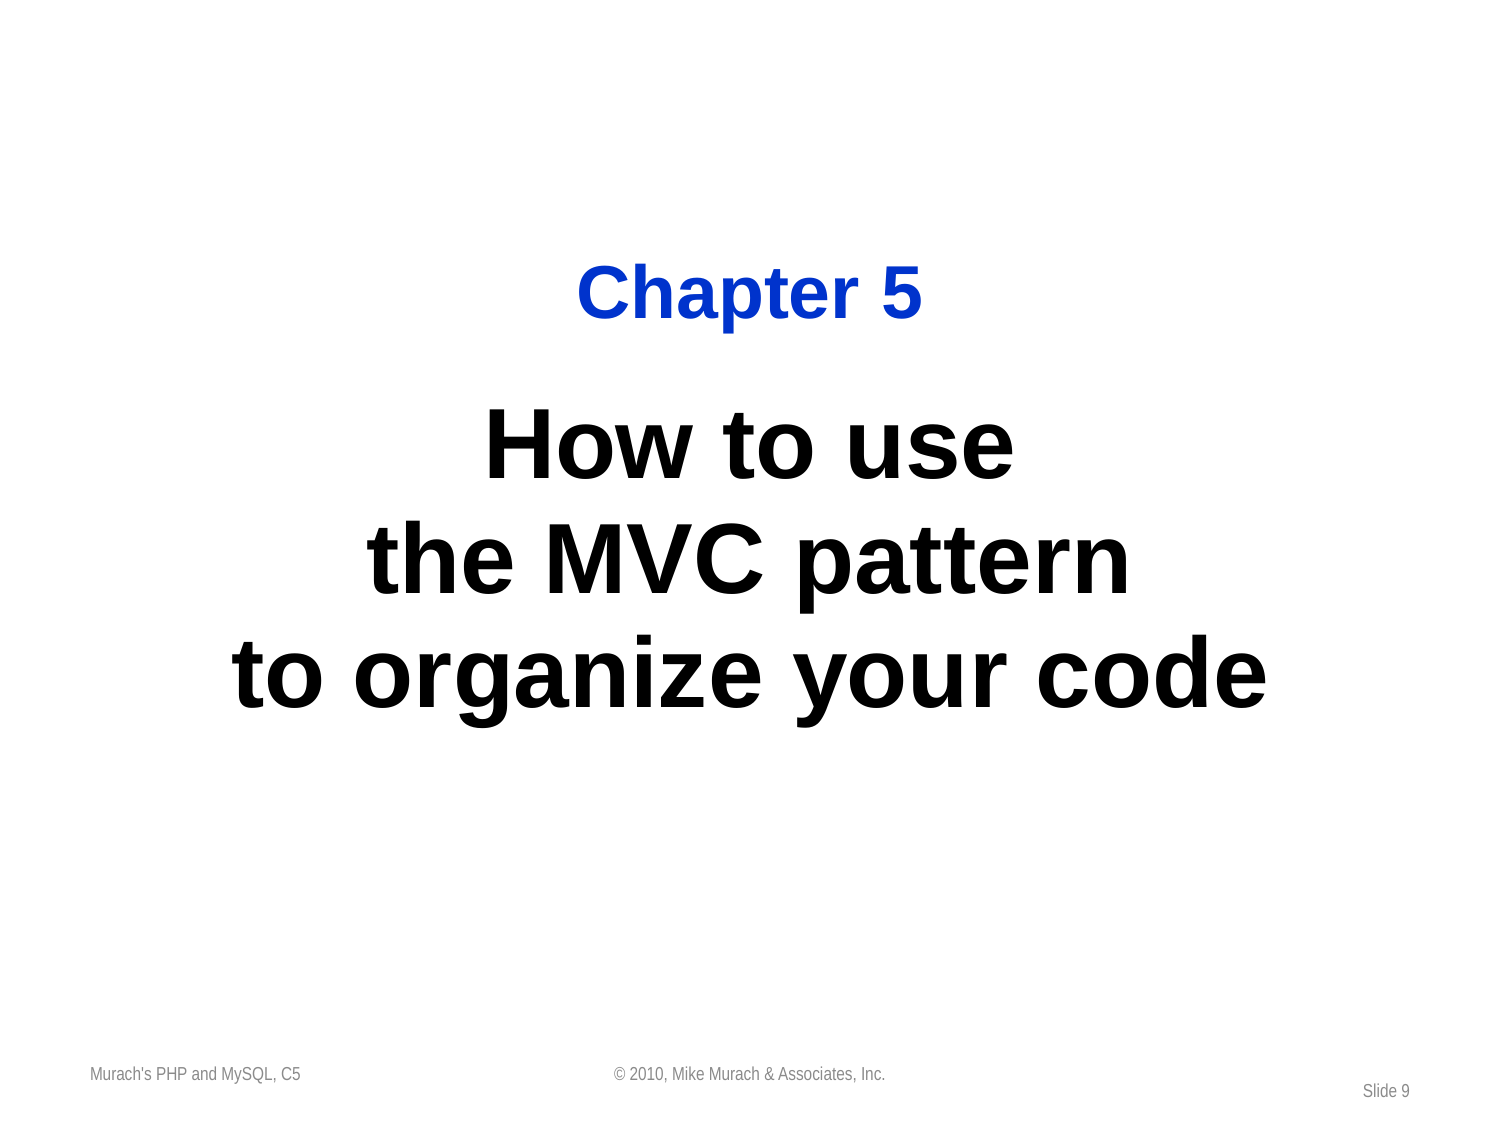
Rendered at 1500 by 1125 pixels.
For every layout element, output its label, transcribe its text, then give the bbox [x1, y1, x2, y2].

footer © 2010, Mike Murach & Associates, Inc. [512, 1042, 988, 1103]
slide_number Slide 9 [1074, 1042, 1425, 1103]
slide_number Murach's PHP and MySQL, C5 [75, 1042, 425, 1103]
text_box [149, 249, 1352, 743]
